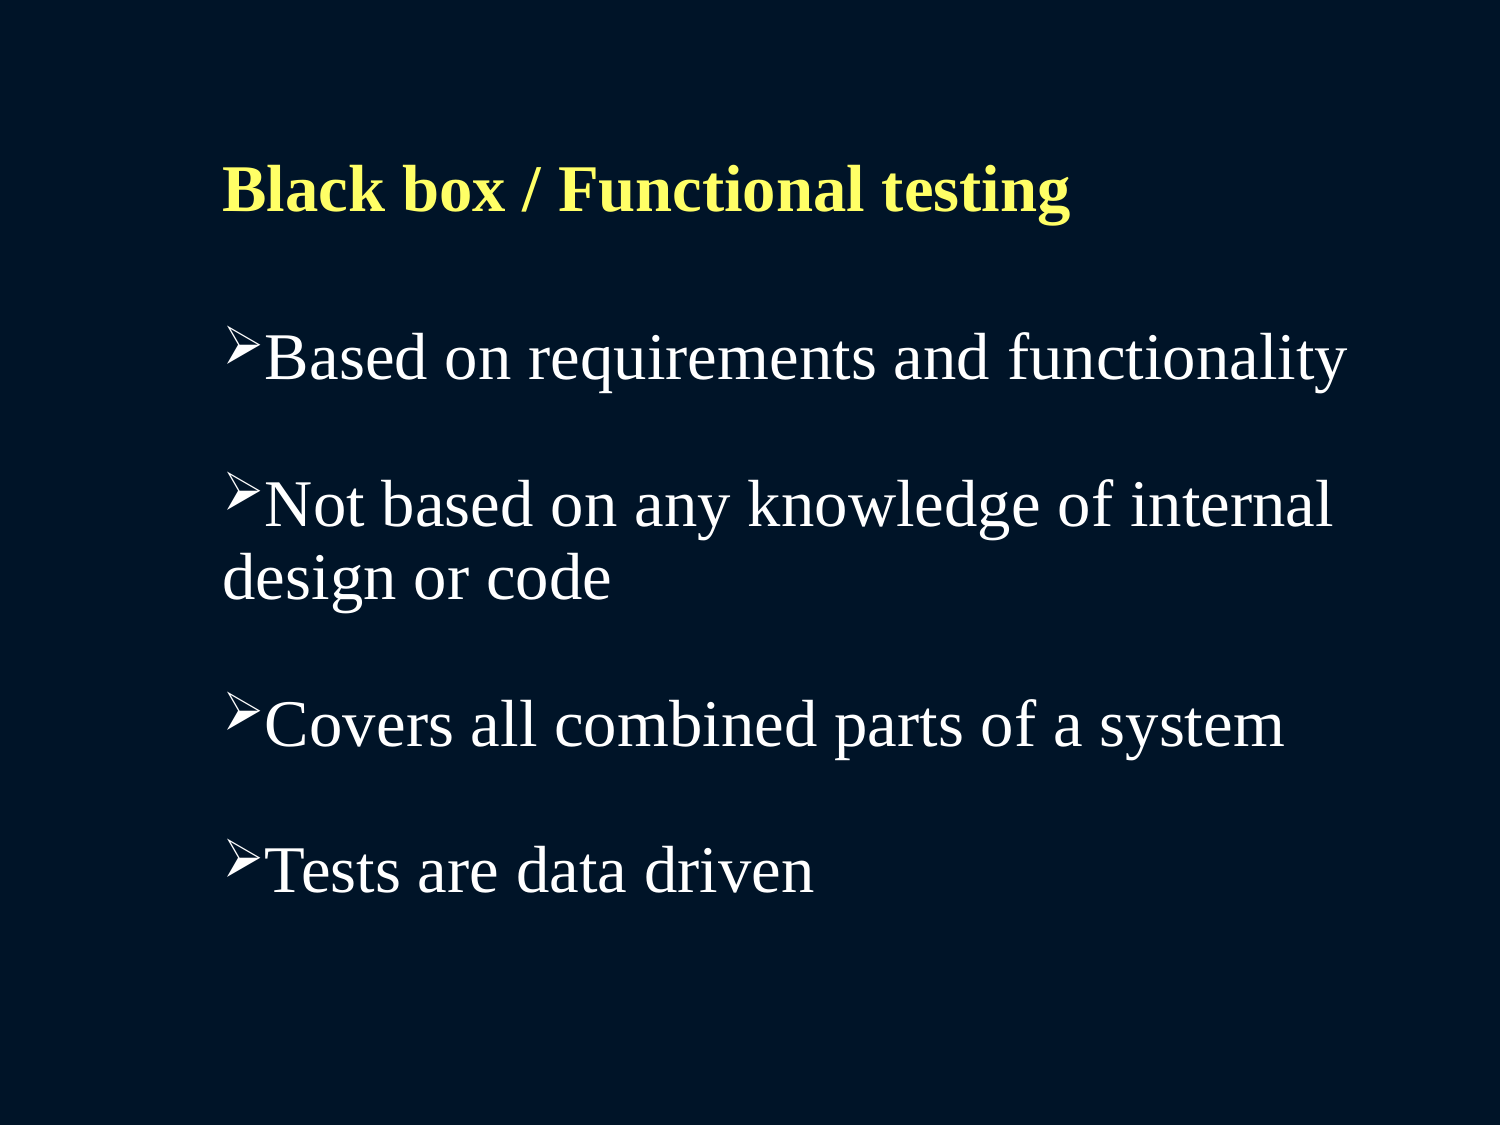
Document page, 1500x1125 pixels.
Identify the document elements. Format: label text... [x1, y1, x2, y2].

list Black box / Functional testing Based on requirements and functionality Not based on any knowledge of internal design or code Covers all combined parts of a system Tests are data driven [75, 137, 1425, 1005]
